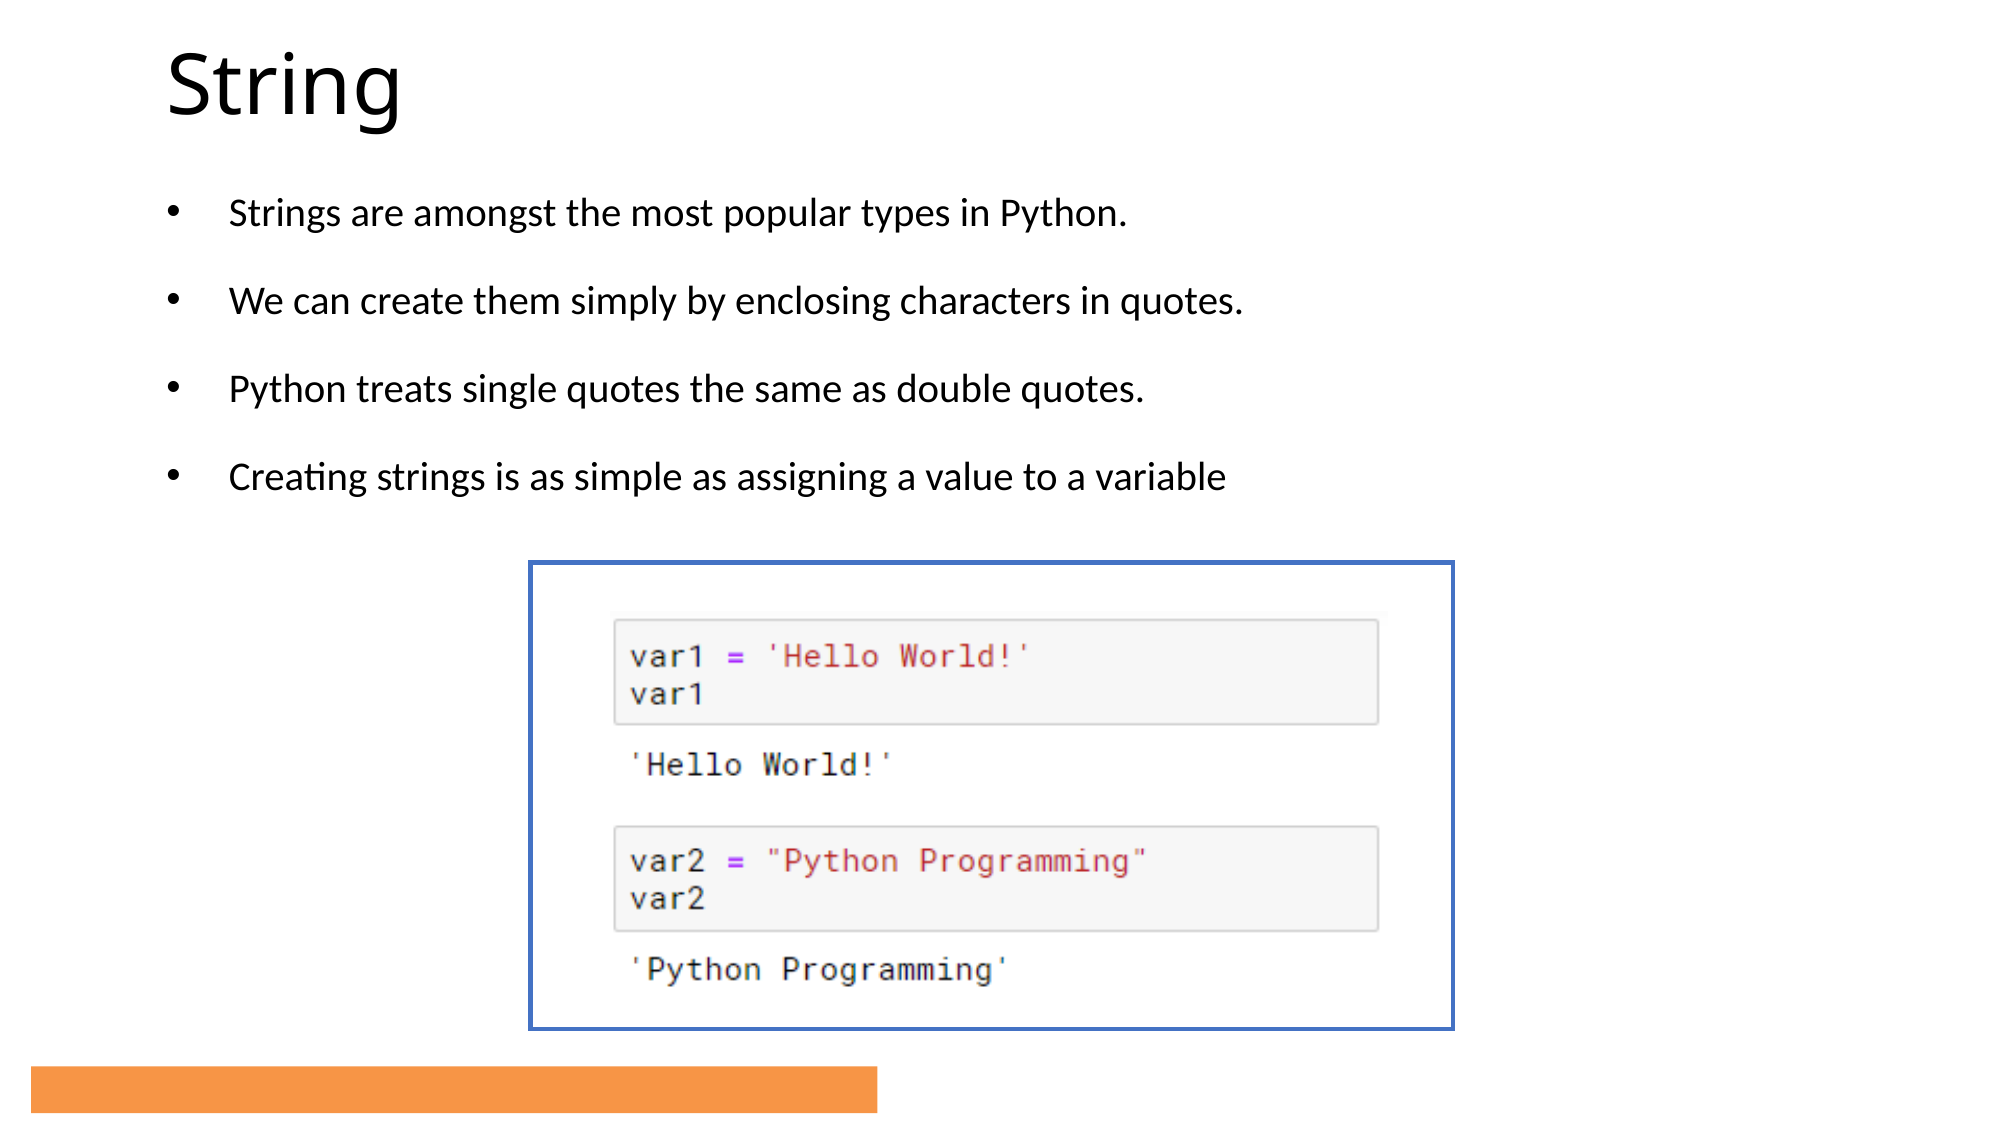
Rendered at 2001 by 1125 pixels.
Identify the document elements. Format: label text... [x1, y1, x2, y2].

text_box [31, 1066, 878, 1114]
list Strings are amongst the most popular types in Python. We can create them simply by enclosing characters in quotes. Python treats single quotes the same as double quotes. Creating strings is as simple as assigning a value to a variable [151, 154, 1639, 509]
title String [151, 33, 1211, 141]
picture [610, 611, 1388, 991]
text_box [530, 561, 1454, 1030]
